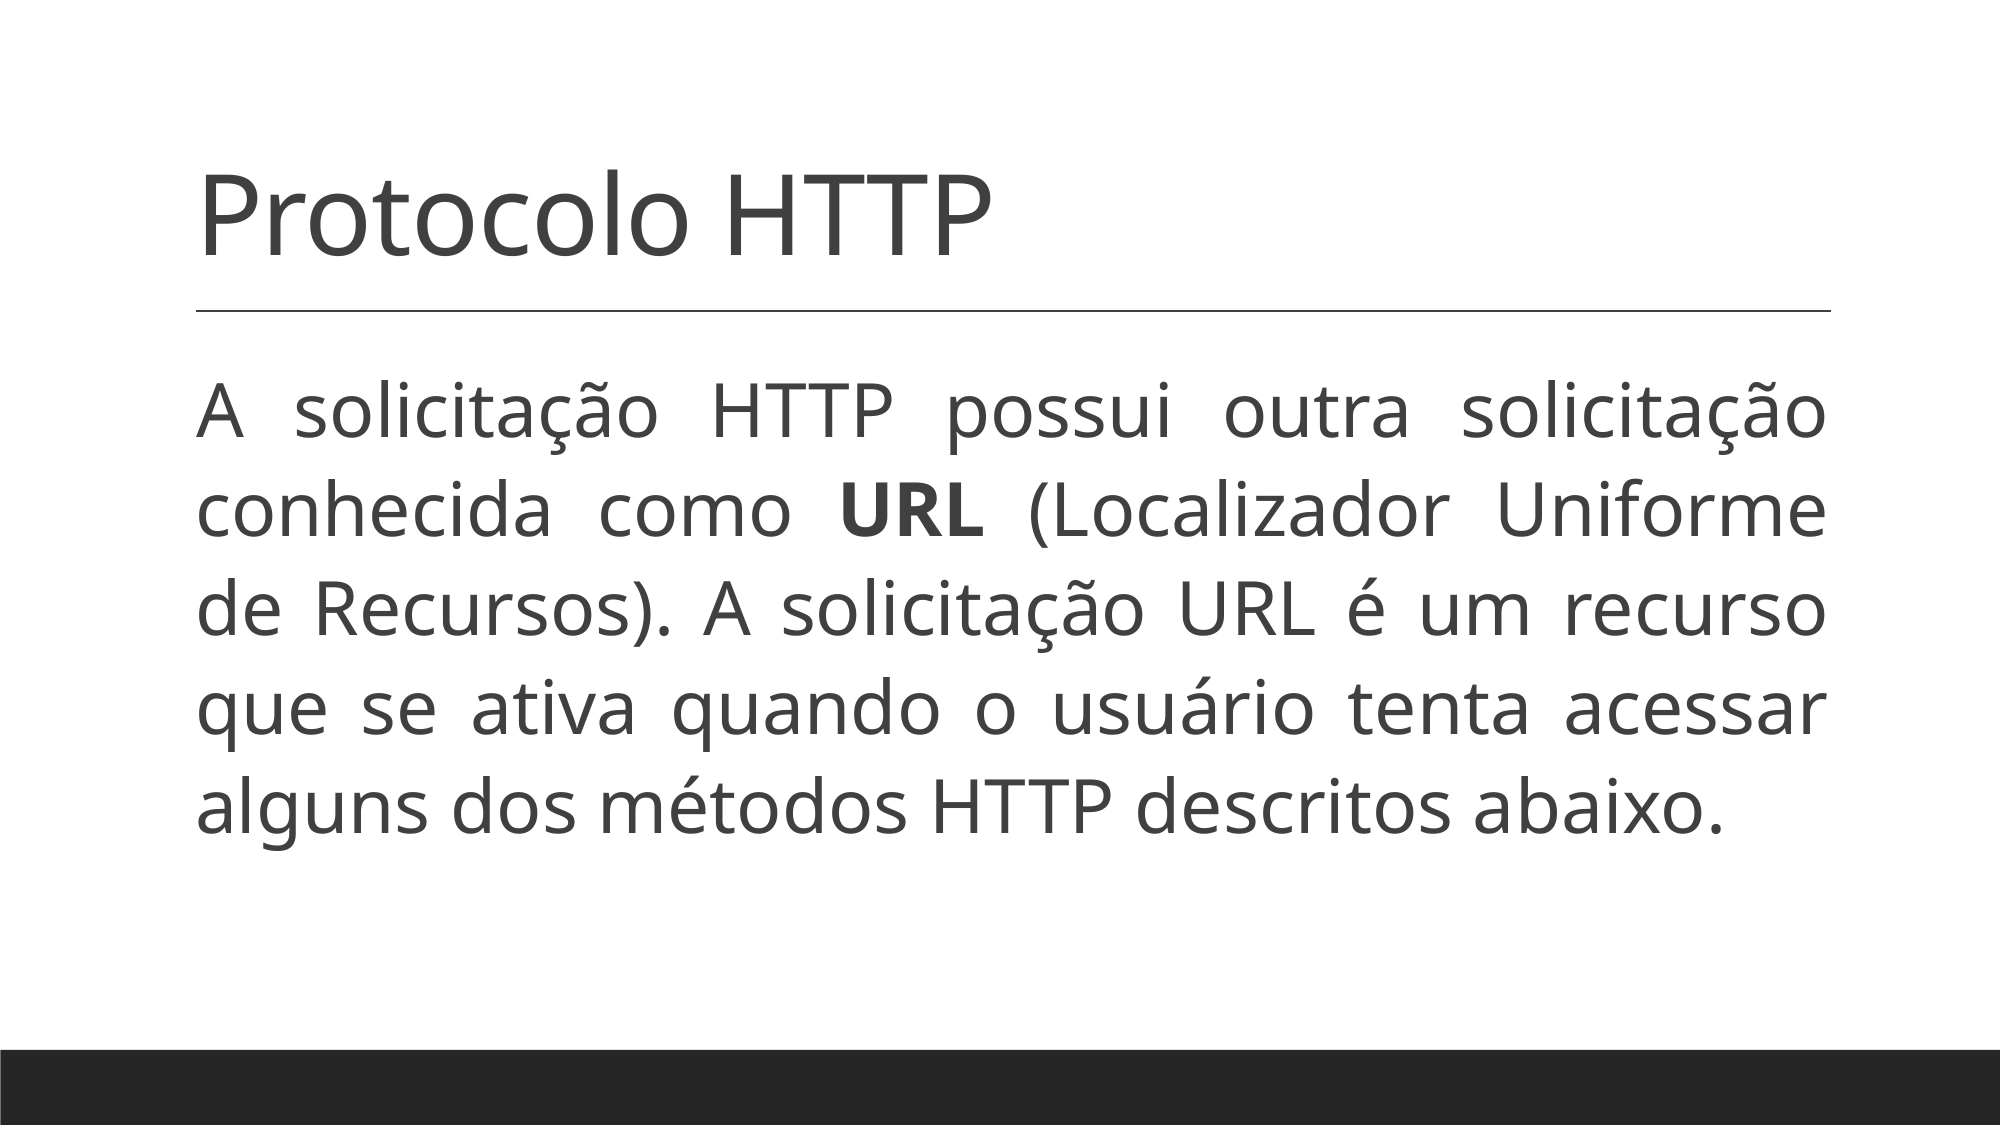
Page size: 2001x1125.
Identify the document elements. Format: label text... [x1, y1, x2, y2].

list A solicitação HTTP possui outra solicitação conhecida como URL (Localizador Uniforme de Recursos). A solicitação URL é um recurso que se ativa quando o usuário tenta acessar alguns dos métodos HTTP descritos abaixo. [180, 345, 1830, 963]
title Protocolo HTTP [180, 47, 1830, 285]
